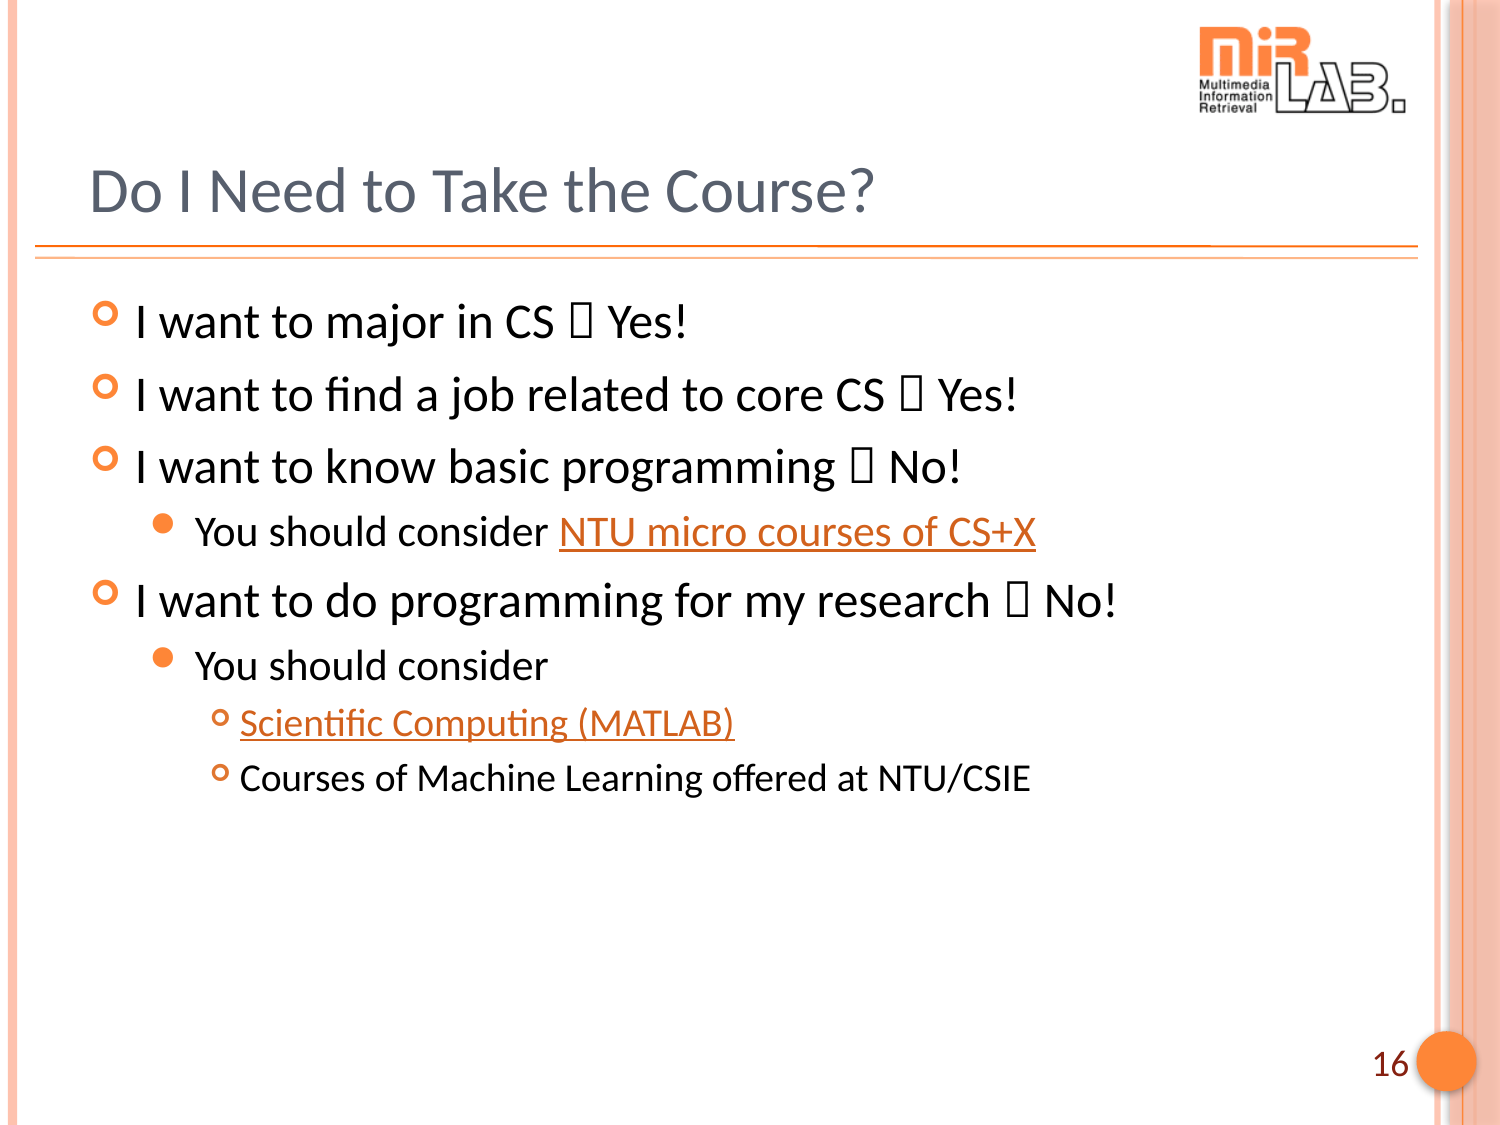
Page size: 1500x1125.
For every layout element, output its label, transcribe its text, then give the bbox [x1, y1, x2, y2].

title Do I Need to Take the Course? [75, 45, 1372, 233]
list I want to major in CS  Yes! I want to find a job related to core CS  Yes! I want to know basic programming  No! You should consider NTU micro courses of CS+X I want to do programming for my research  No! You should consider Scientific Computing (MATLAB) Courses of Machine Learning offered at NTU/CSIE [75, 281, 1300, 1062]
picture [1195, 22, 1408, 118]
